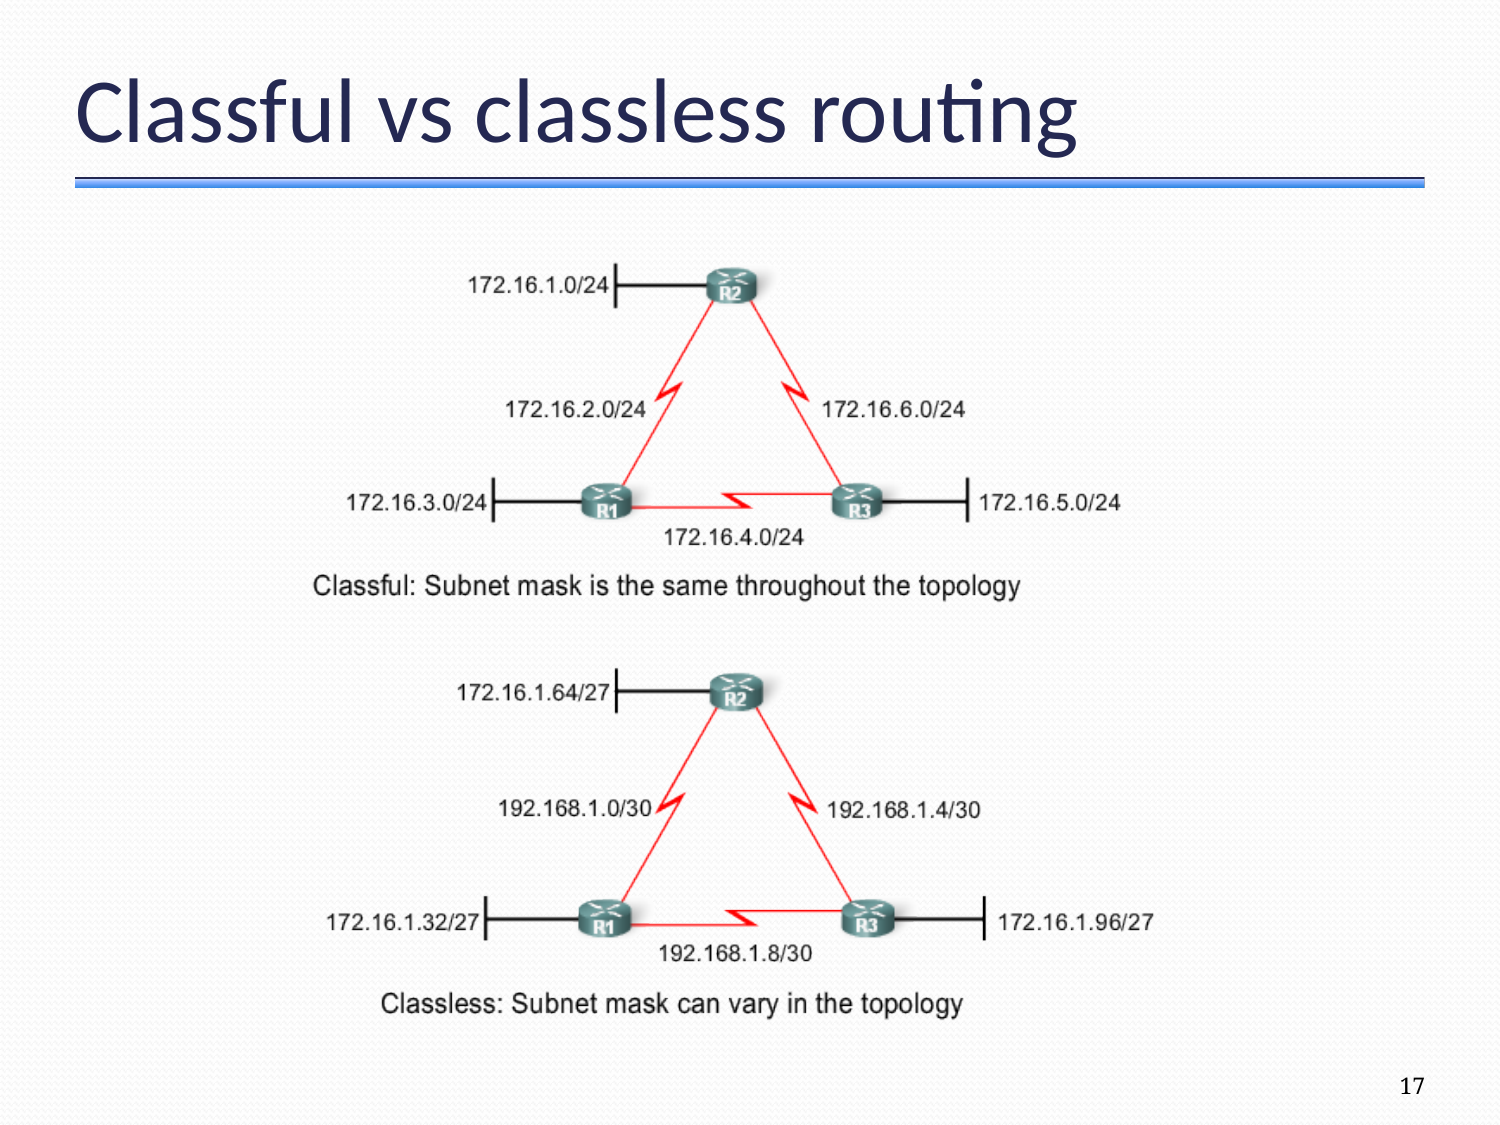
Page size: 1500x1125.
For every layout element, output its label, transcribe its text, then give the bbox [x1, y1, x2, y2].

title Classful vs classless routing [75, 10, 1425, 162]
picture [75, 177, 1425, 188]
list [223, 220, 1223, 1043]
slide_number 17 [1299, 1042, 1425, 1103]
